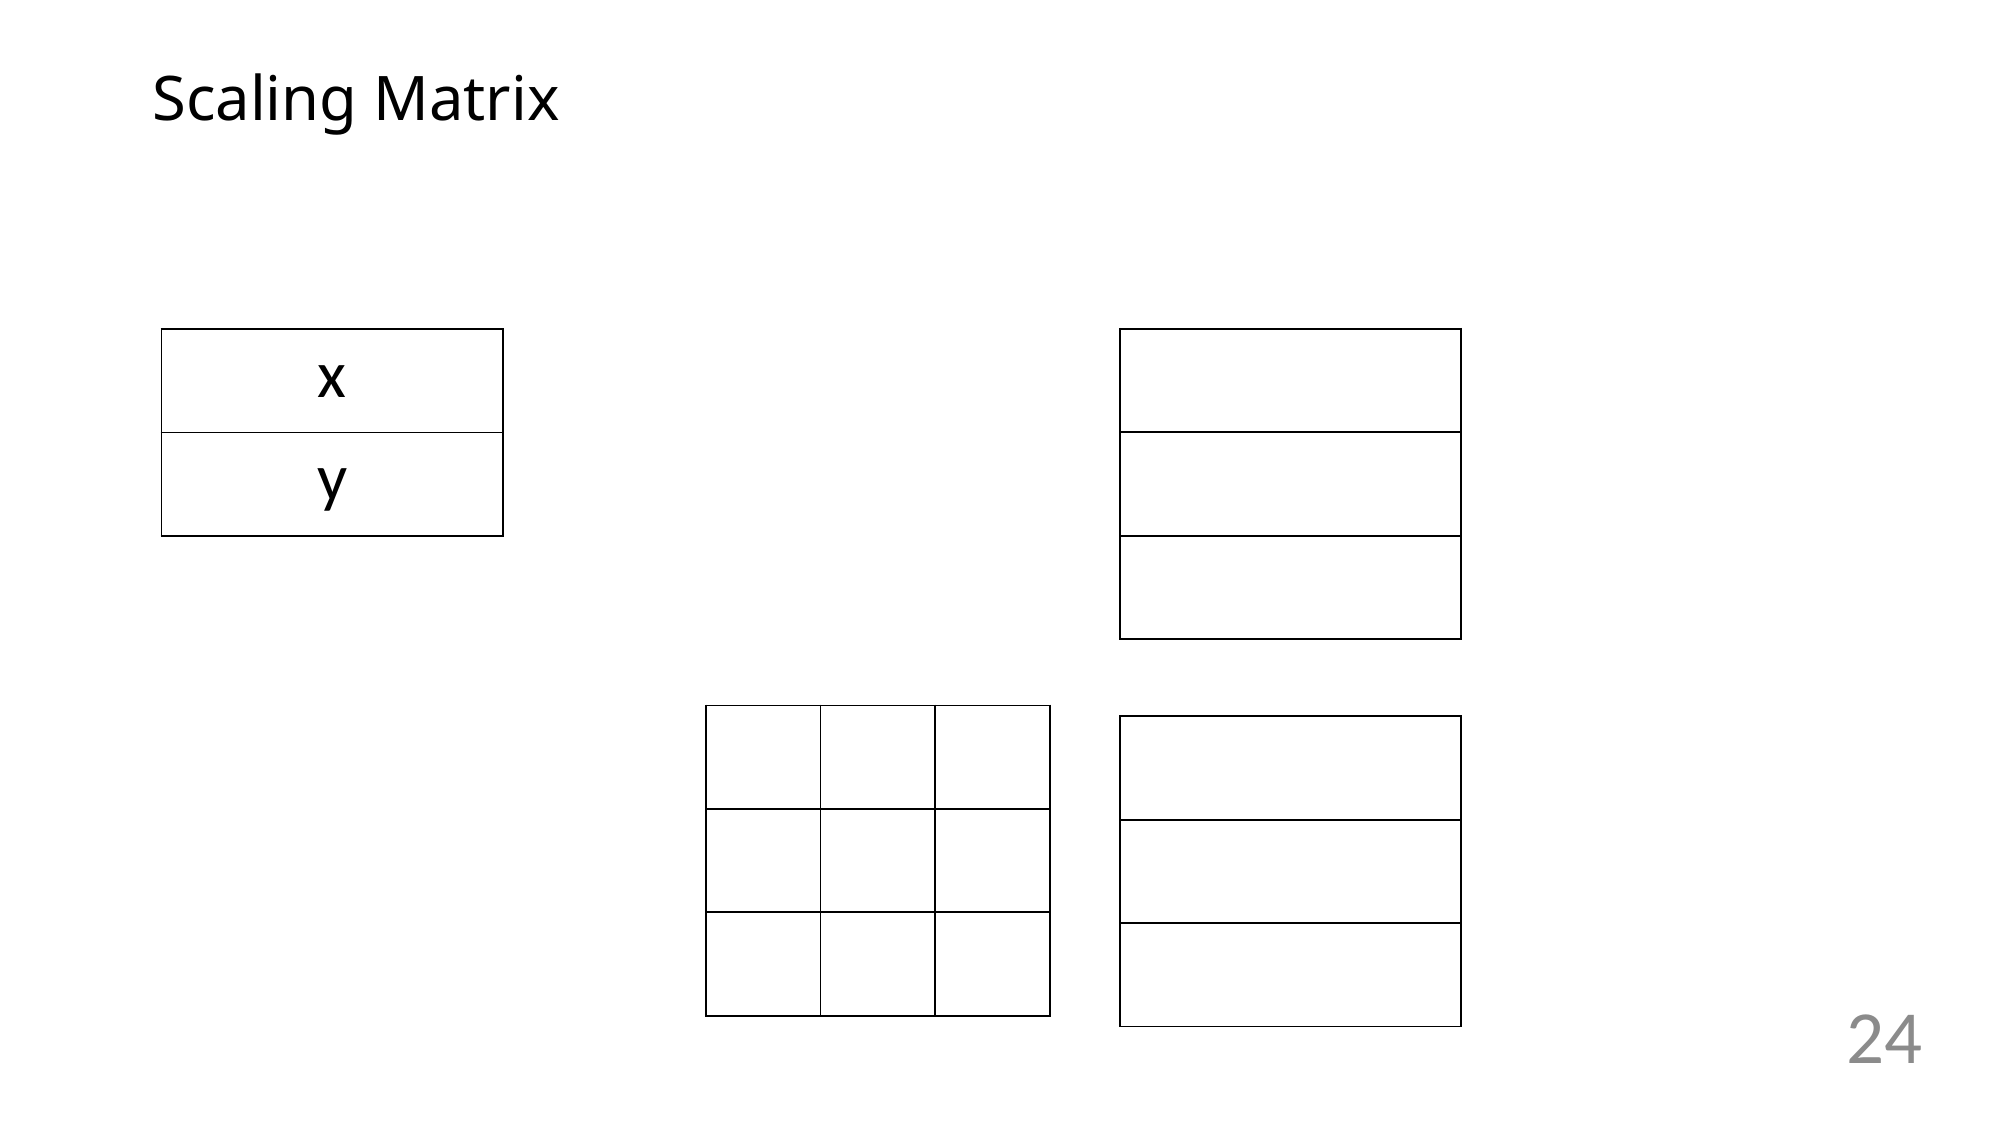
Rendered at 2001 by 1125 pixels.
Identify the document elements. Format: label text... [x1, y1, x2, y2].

table_cell [1121, 537, 1460, 638]
table_cell [936, 913, 1049, 1015]
table_header [707, 706, 820, 808]
table_cell [821, 810, 934, 911]
table_cell [821, 913, 934, 1015]
table_cell [1121, 924, 1460, 1026]
slide_number 24 [1750, 969, 1938, 1099]
table_cell [707, 810, 820, 911]
title Scaling Matrix [137, 59, 1863, 142]
table_cell [707, 913, 820, 1015]
table_header [1121, 717, 1460, 819]
table_cell y [162, 433, 502, 535]
table_header x [162, 330, 502, 432]
table_cell [1121, 433, 1460, 535]
table_header [936, 706, 1049, 808]
table_cell [936, 810, 1049, 911]
table_cell [1121, 821, 1460, 922]
table_header [1121, 330, 1460, 431]
table_header [821, 706, 934, 808]
